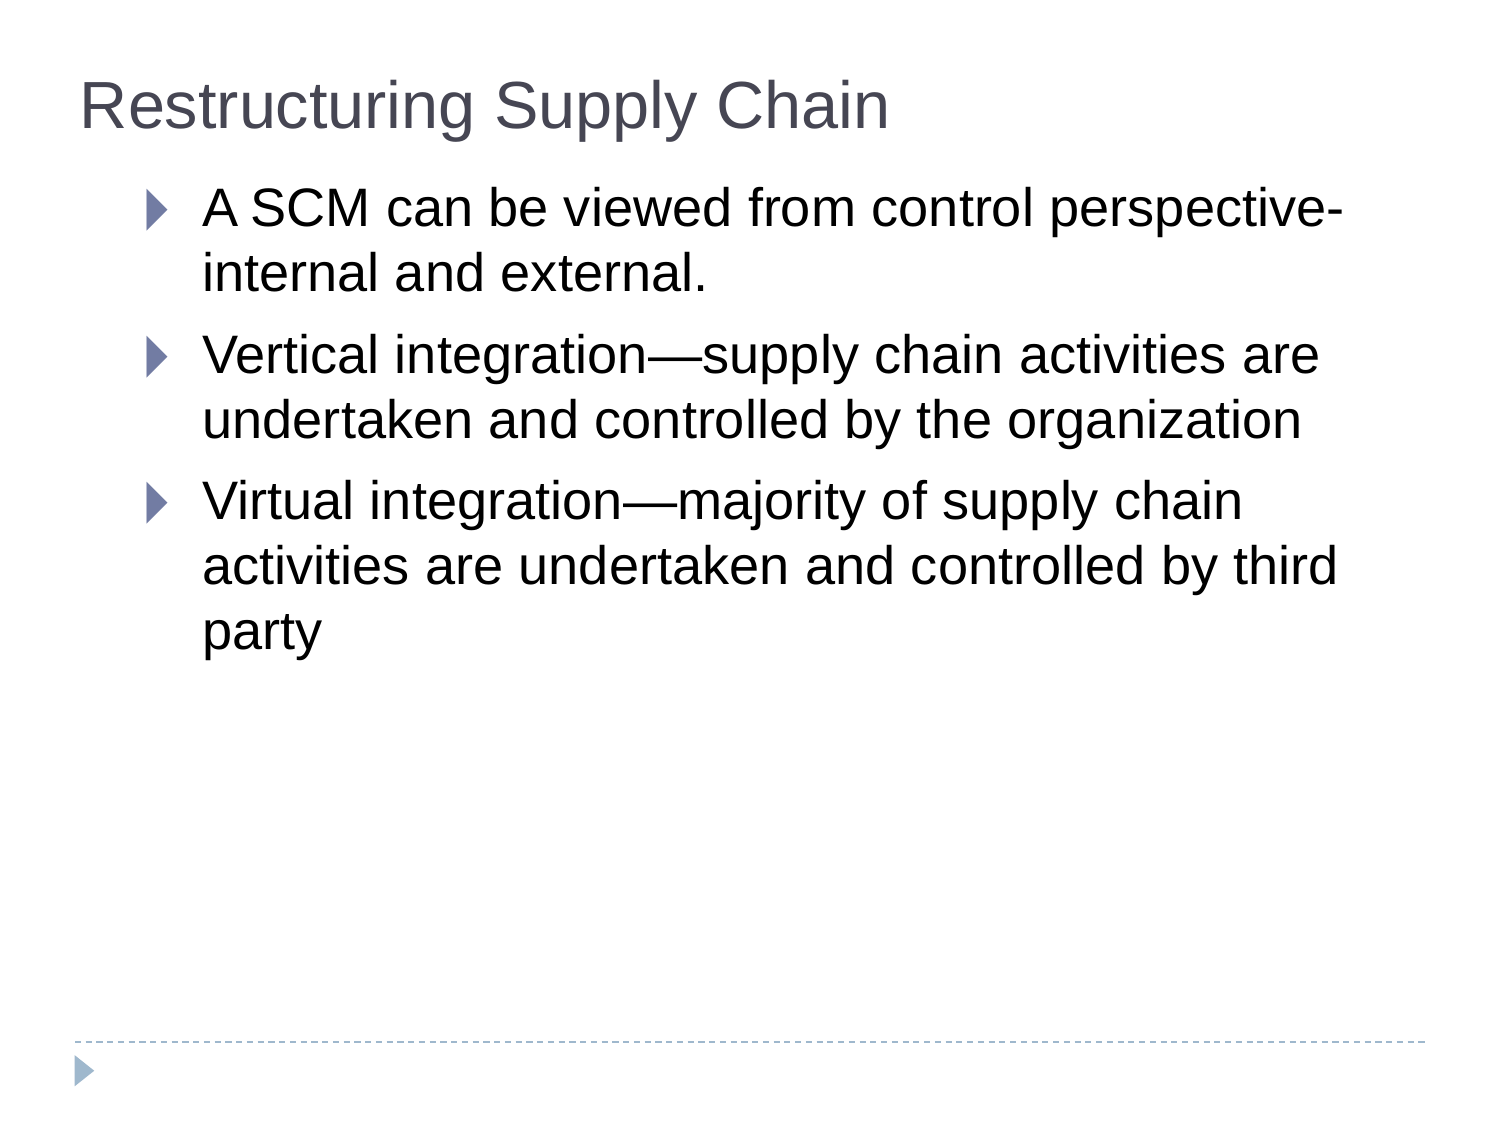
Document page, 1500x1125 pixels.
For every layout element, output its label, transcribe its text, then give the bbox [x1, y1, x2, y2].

title Restructuring Supply Chain [64, 44, 1440, 150]
list A SCM can be viewed from control perspective-internal and external. Vertical integration—supply chain activities are undertaken and controlled by the organization Virtual integration—majority of supply chain activities are undertaken and controlled by third party [128, 165, 1418, 931]
